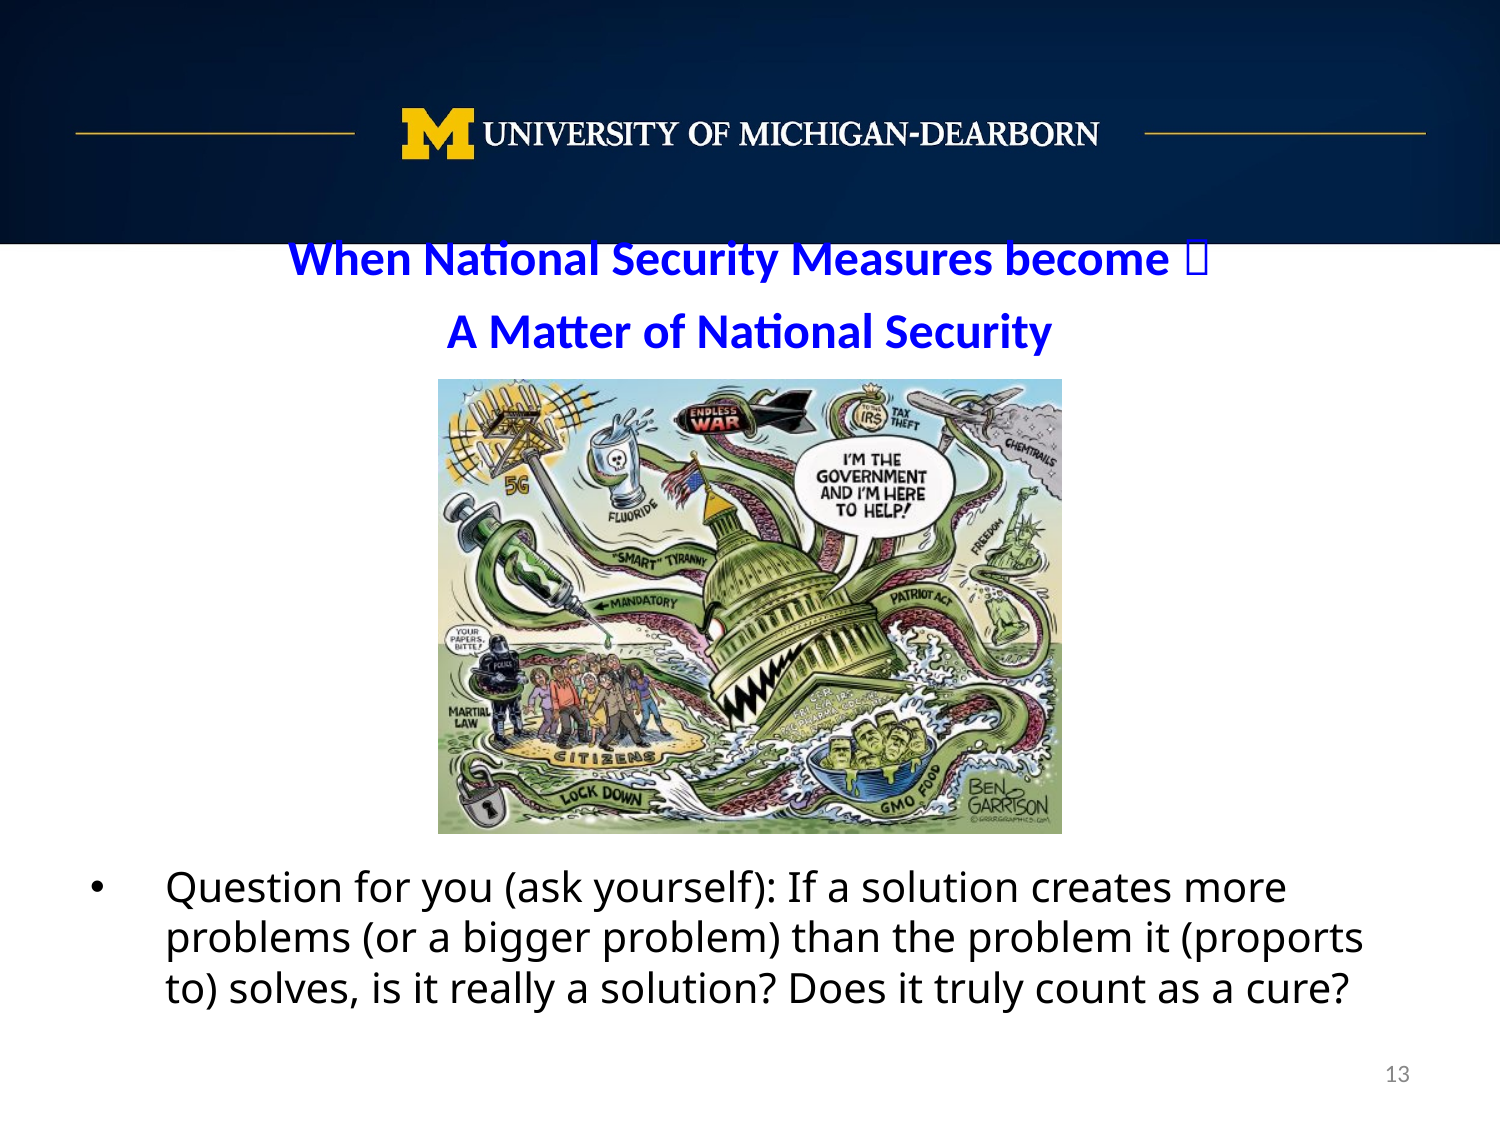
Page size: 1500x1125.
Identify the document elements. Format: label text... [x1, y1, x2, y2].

text_box Question for you (ask yourself): If a solution creates more problems (or a bigger problem) than the problem it (proports to) solves, is it really a solution? Does it truly count as a cure? [74, 291, 1425, 1075]
picture [0, 0, 1500, 1125]
list When National Security Measures become  A Matter of National Security [75, 218, 1425, 291]
slide_number 13 [1074, 1075, 1425, 1103]
